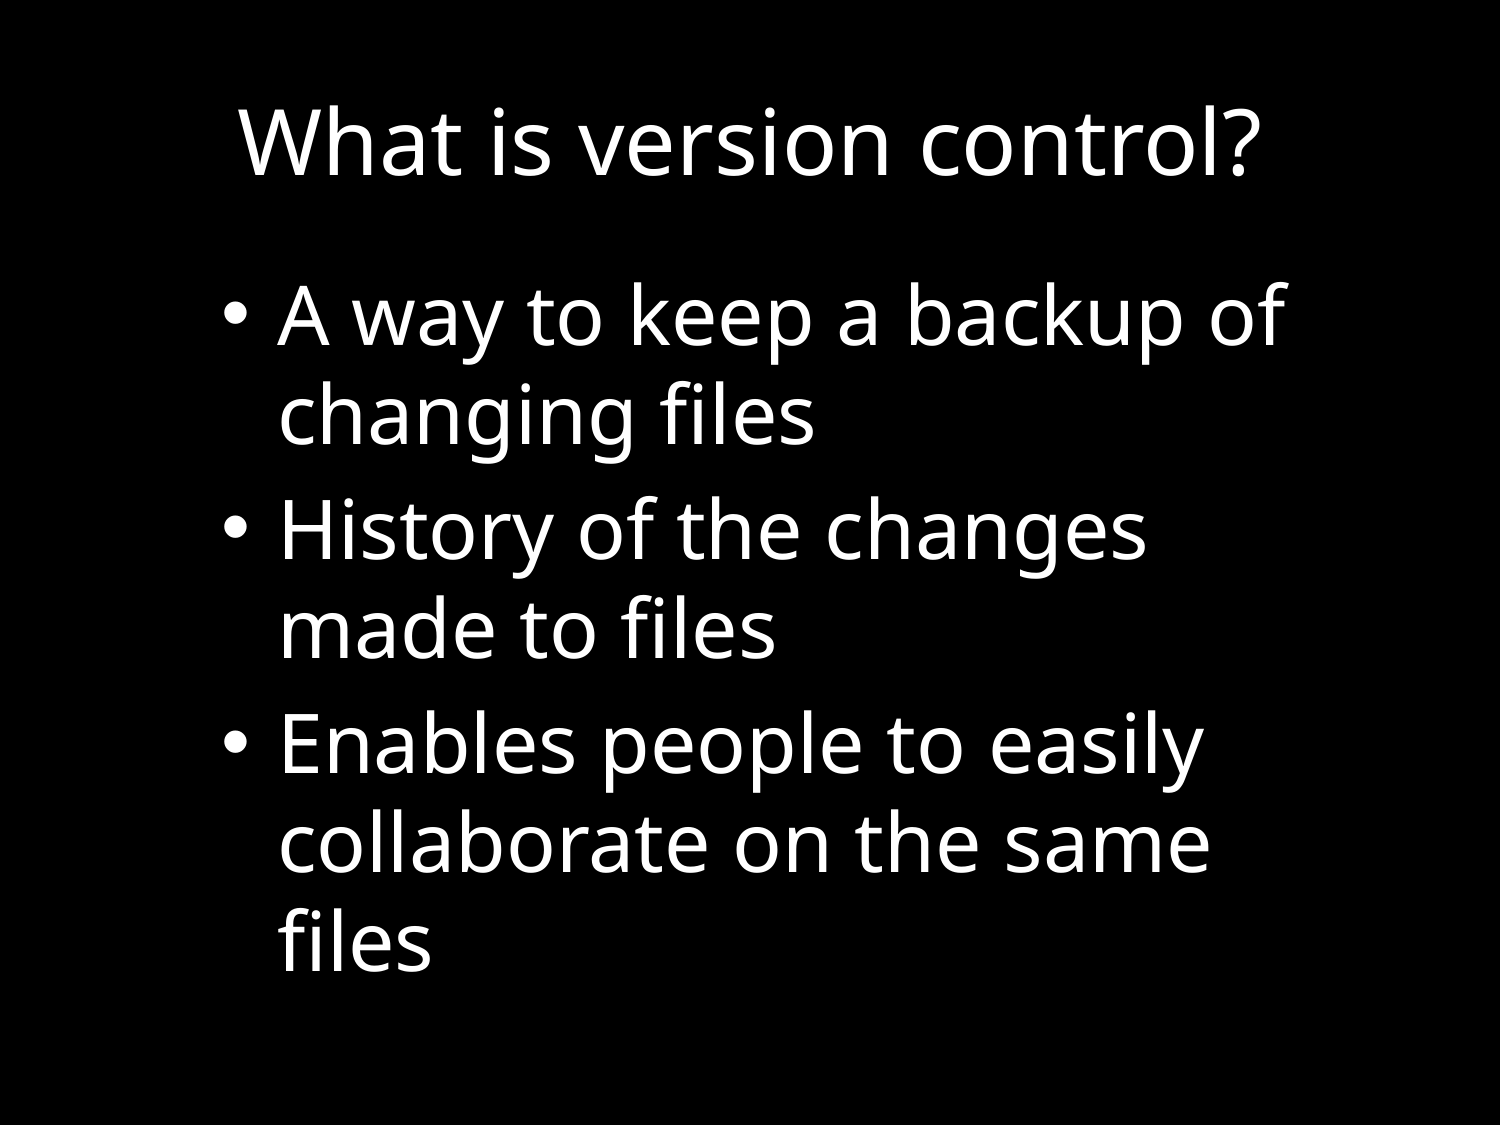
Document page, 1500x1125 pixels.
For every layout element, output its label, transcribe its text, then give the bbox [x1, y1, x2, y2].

title What is version control? [75, 45, 1425, 233]
list A way to keep a backup of changing files History of the changes made to files Enables people to easily collaborate on the same files [206, 255, 1341, 998]
